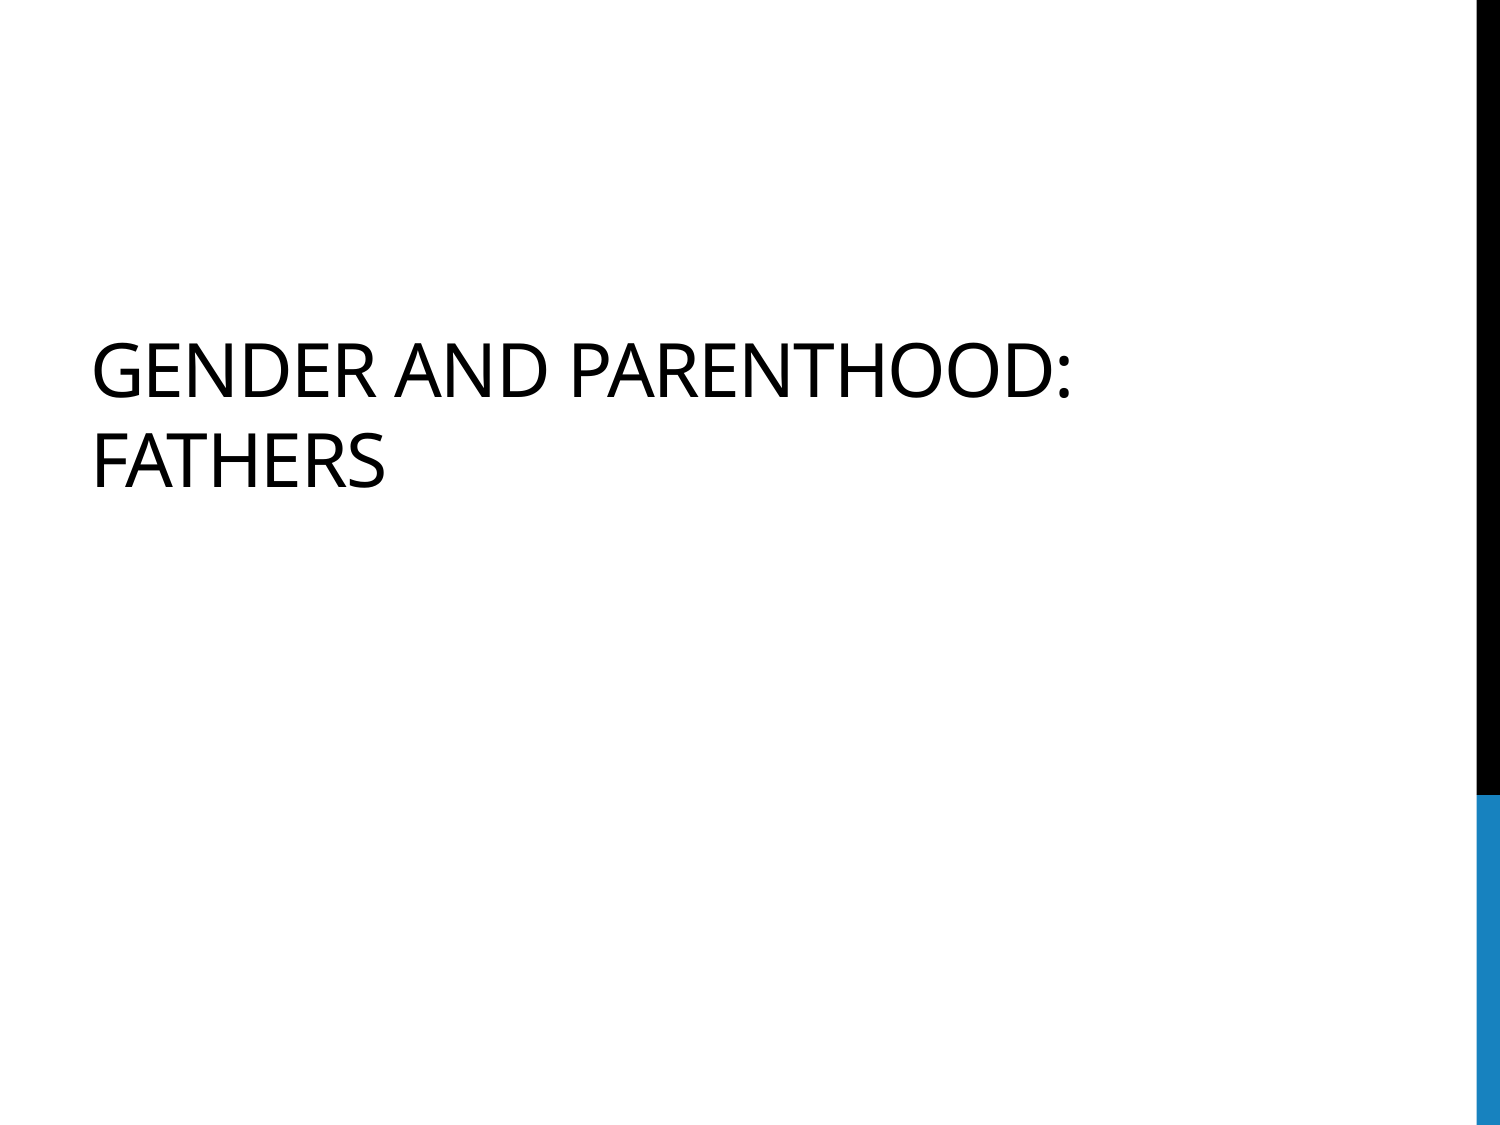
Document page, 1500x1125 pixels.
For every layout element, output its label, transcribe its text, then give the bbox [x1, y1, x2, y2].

title Gender and parenthood: fathers [75, 37, 1350, 788]
